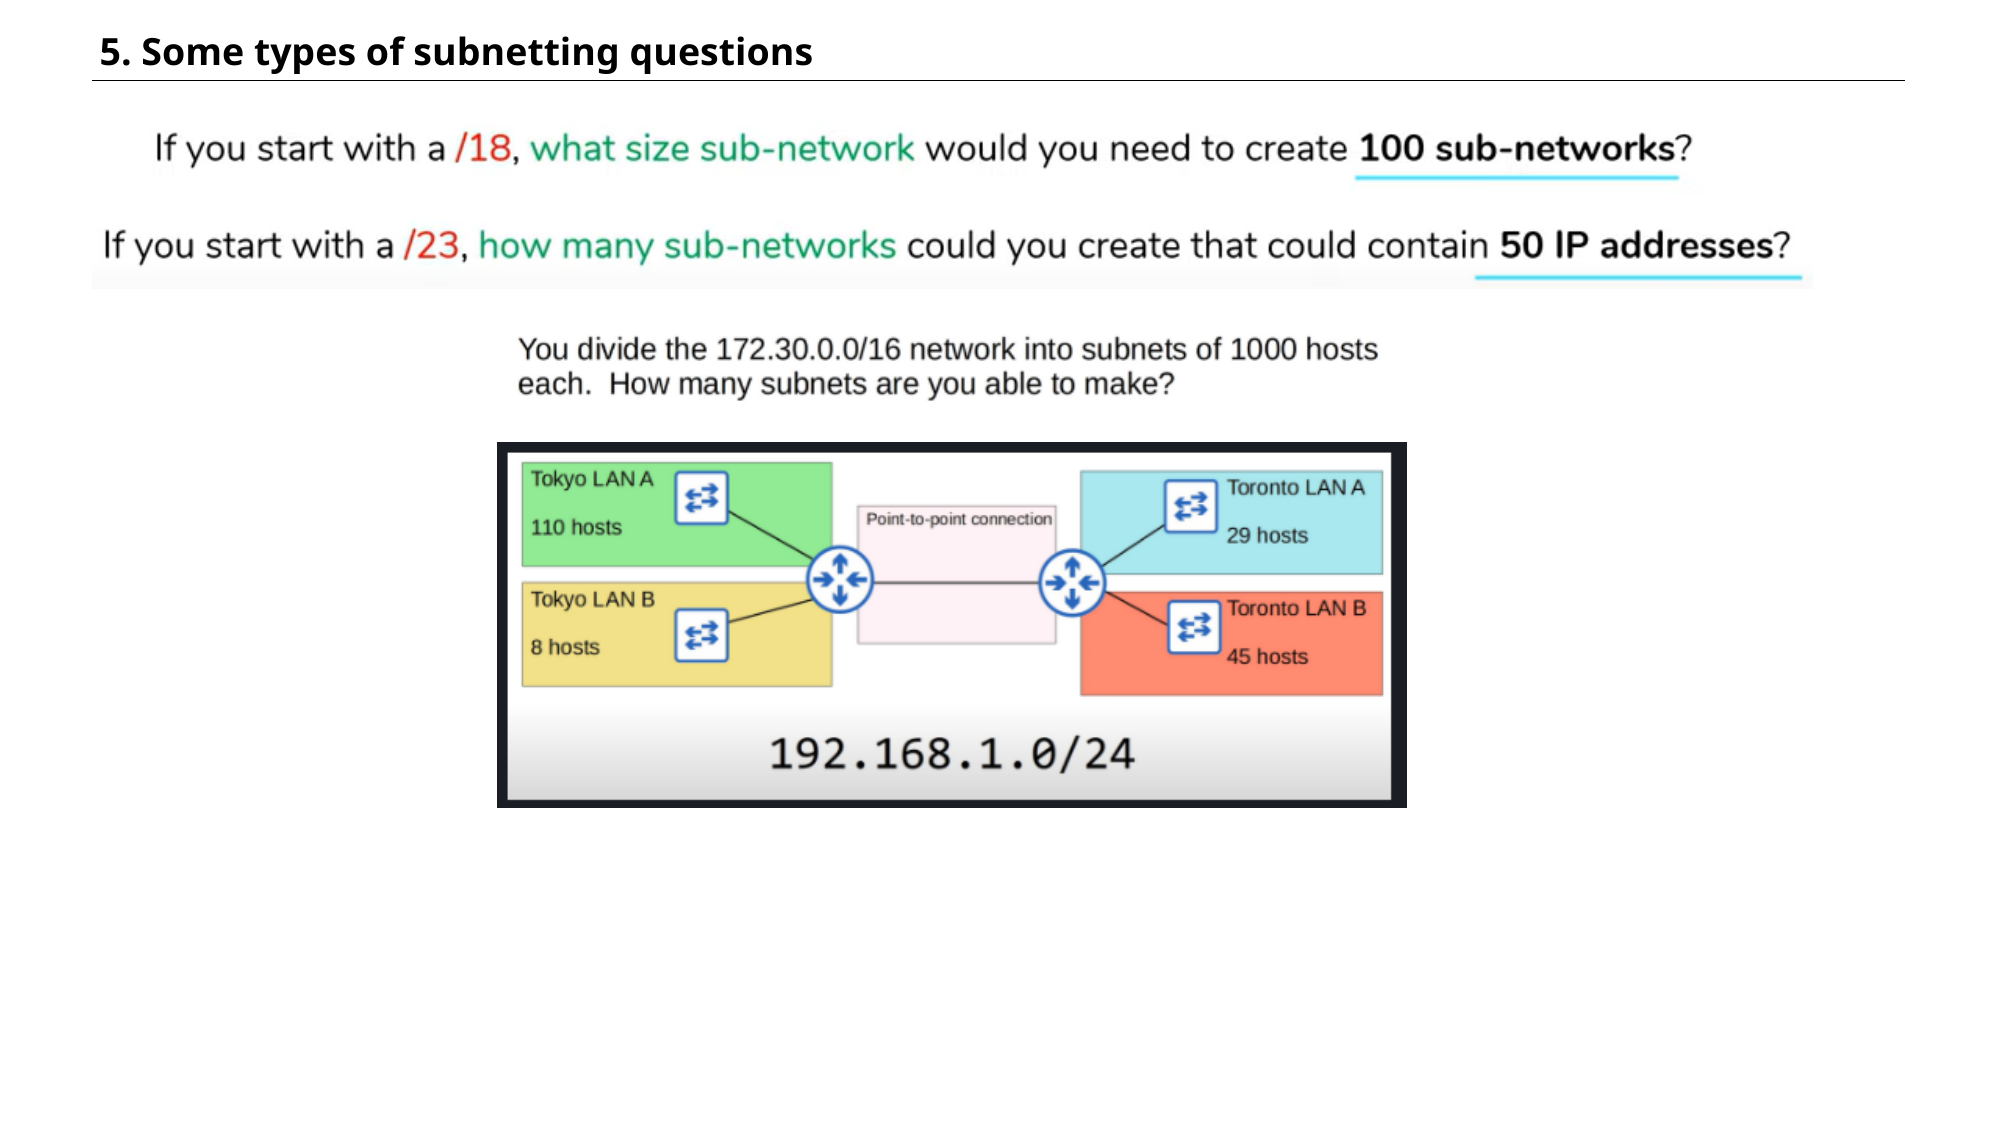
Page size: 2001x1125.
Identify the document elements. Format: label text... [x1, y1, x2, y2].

text_box 5. Some types of subnetting questions [84, 20, 830, 80]
picture [497, 442, 1407, 808]
picture [91, 86, 1813, 289]
picture [513, 326, 1392, 404]
